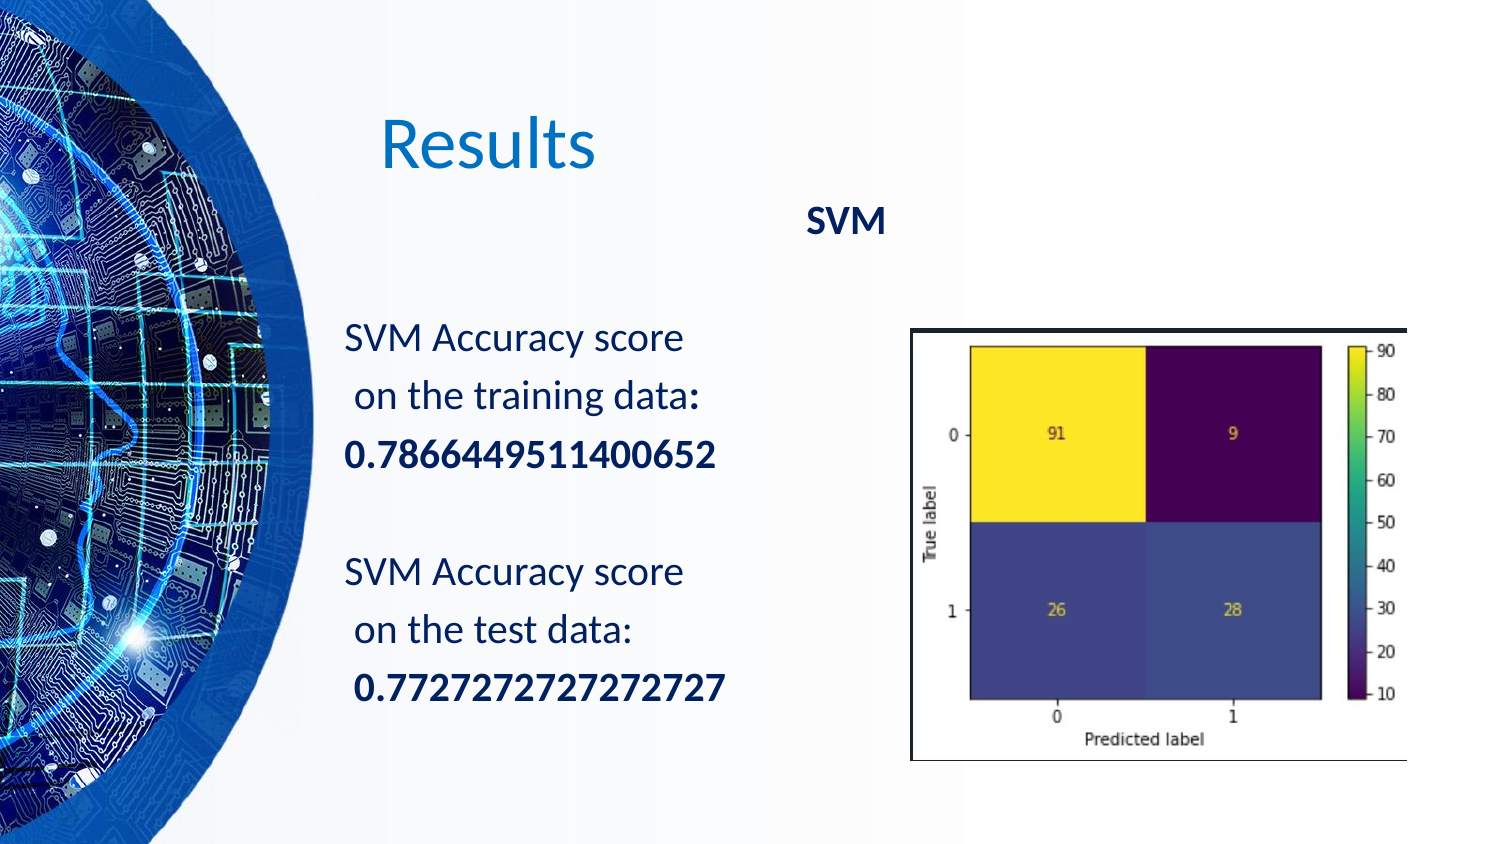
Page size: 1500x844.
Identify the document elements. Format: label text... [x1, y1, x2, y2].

list SVM SVM Accuracy score on the training data: 0.7866449511400652 SVM Accuracy score on the test data: 0.7727272727272727 [329, 185, 1364, 747]
picture [0, 0, 1500, 844]
title Results [348, 78, 1379, 198]
